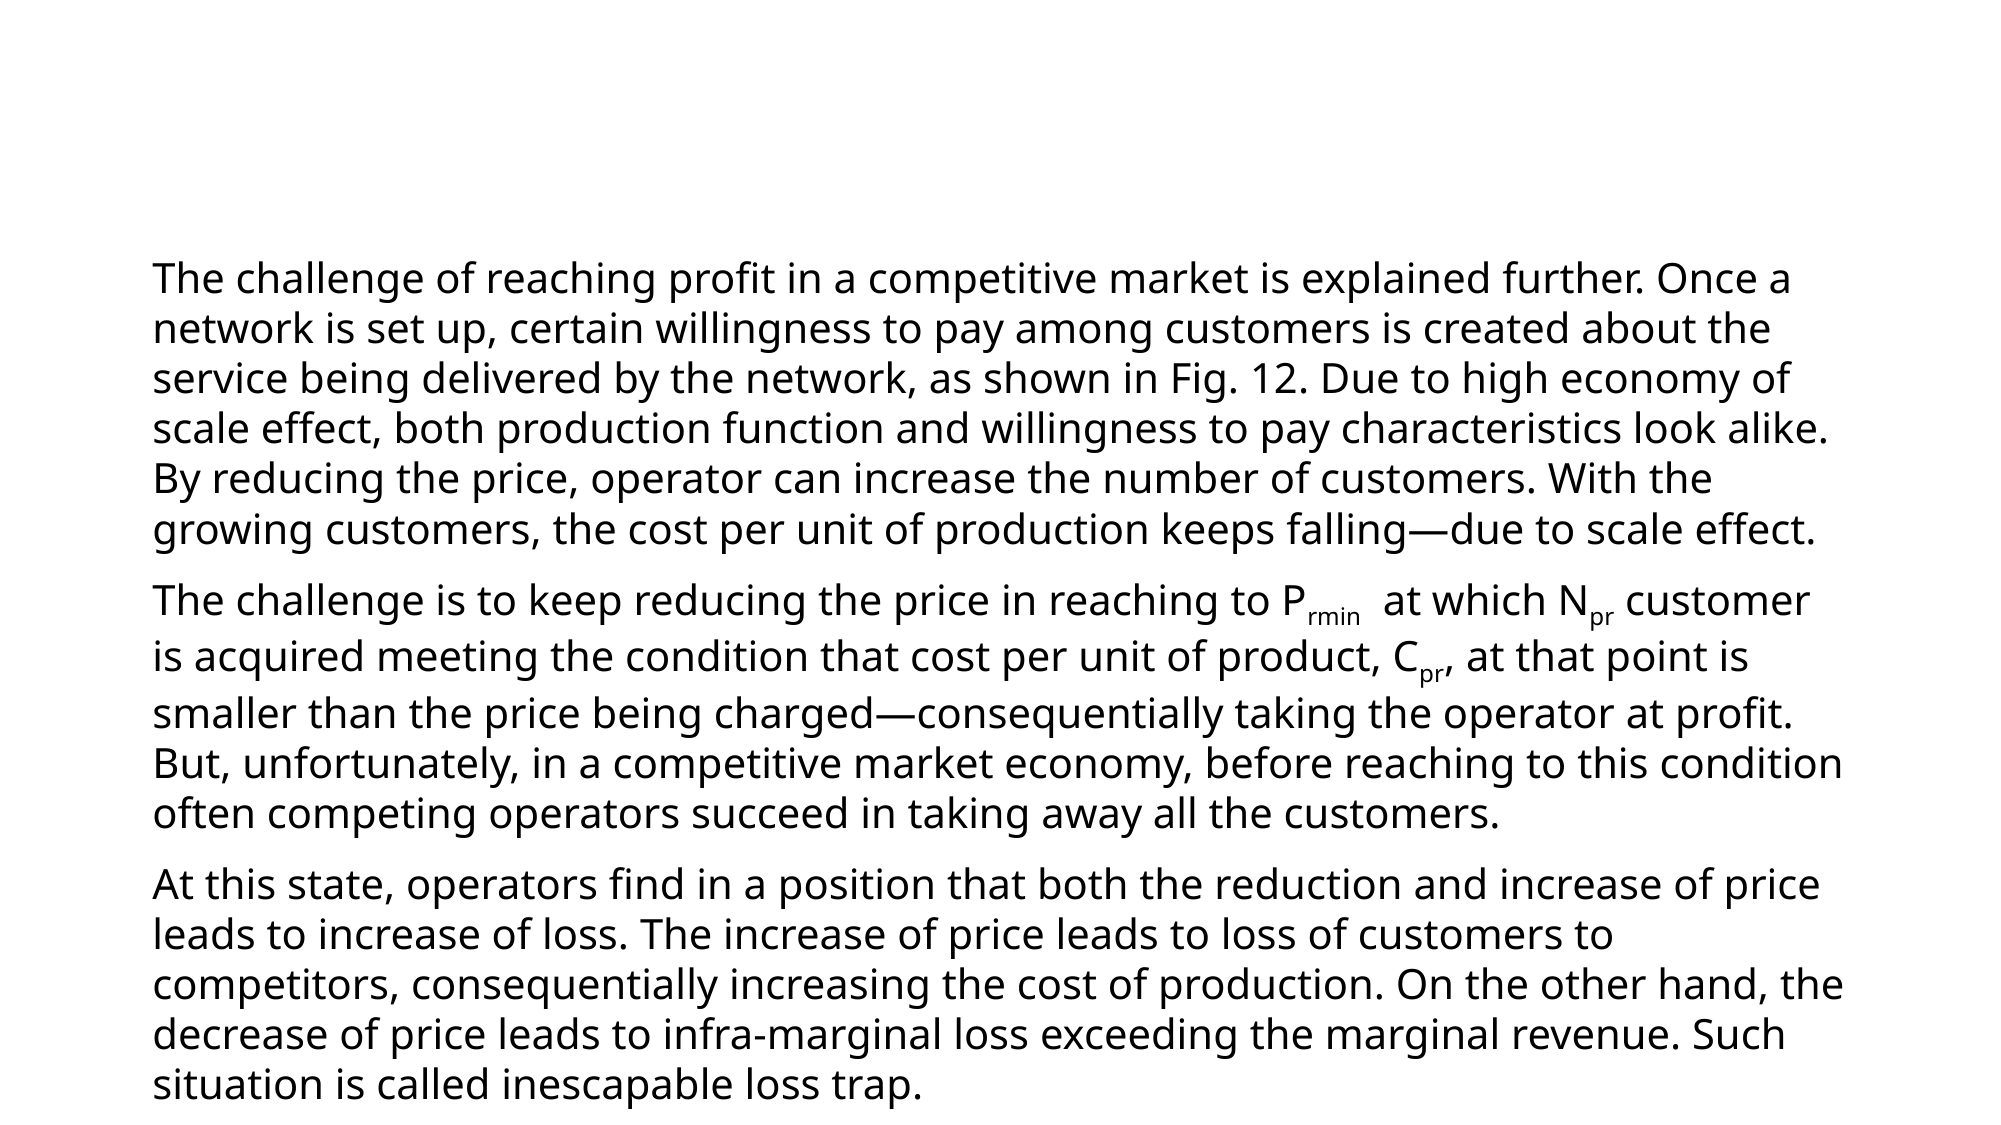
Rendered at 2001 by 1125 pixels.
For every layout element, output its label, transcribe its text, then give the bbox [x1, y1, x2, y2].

list The challenge of reaching profit in a competitive market is explained further. Once a network is set up, certain willingness to pay among customers is created about the service being delivered by the network, as shown in Fig. 12. Due to high economy of scale effect, both production function and willingness to pay characteristics look alike. By reducing the price, operator can increase the number of customers. With the growing customers, the cost per unit of production keeps falling—due to scale effect. The challenge is to keep reducing the price in reaching to Prmin at which Npr customer is acquired meeting the condition that cost per unit of product, Cpr, at that point is smaller than the price being charged—consequentially taking the operator at profit. But, unfortunately, in a competitive market economy, before reaching to this condition often competing operators succeed in taking away all the customers. At this state, operators find in a position that both the reduction and increase of price leads to increase of loss. The increase of price leads to loss of customers to competitors, consequentially increasing the cost of production. On the other hand, the decrease of price leads to infra-marginal loss exceeding the marginal revenue. Such situation is called inescapable loss trap. [137, 244, 1863, 959]
